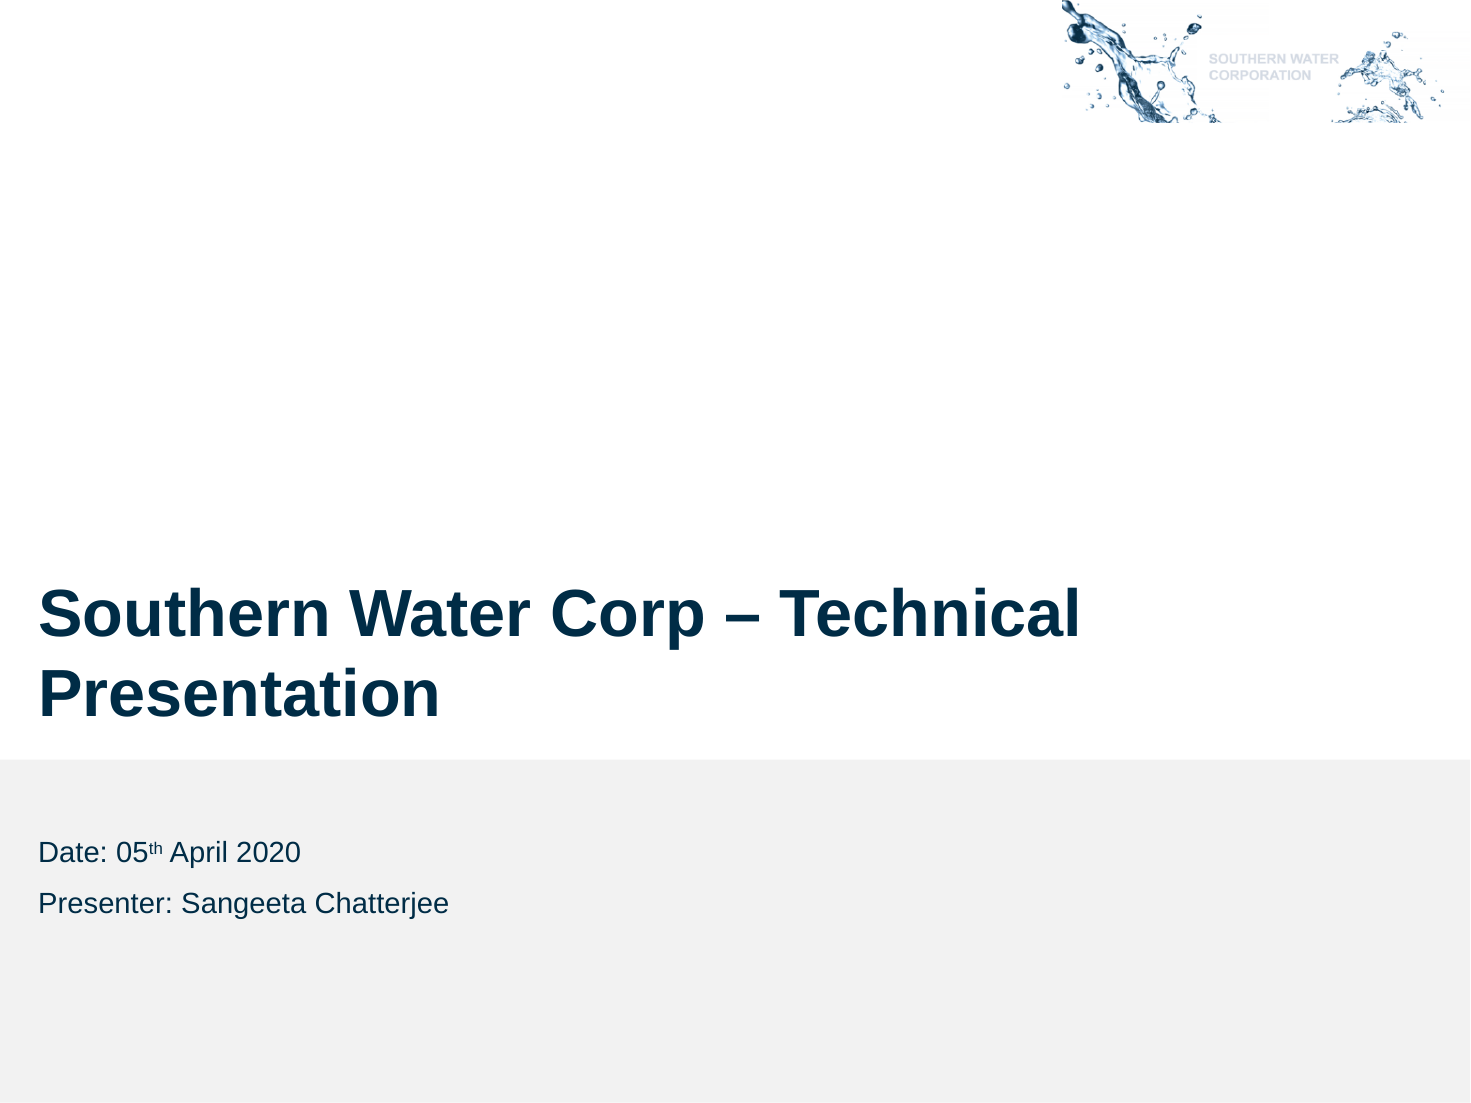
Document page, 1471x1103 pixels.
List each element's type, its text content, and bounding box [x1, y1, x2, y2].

text_box Presenter: Sangeeta Chatterjee [38, 884, 848, 920]
text_box Date: 05th April 2020 [38, 833, 848, 869]
title Southern Water Corp – Technical Presentation [38, 570, 1248, 755]
picture [1062, 0, 1471, 131]
